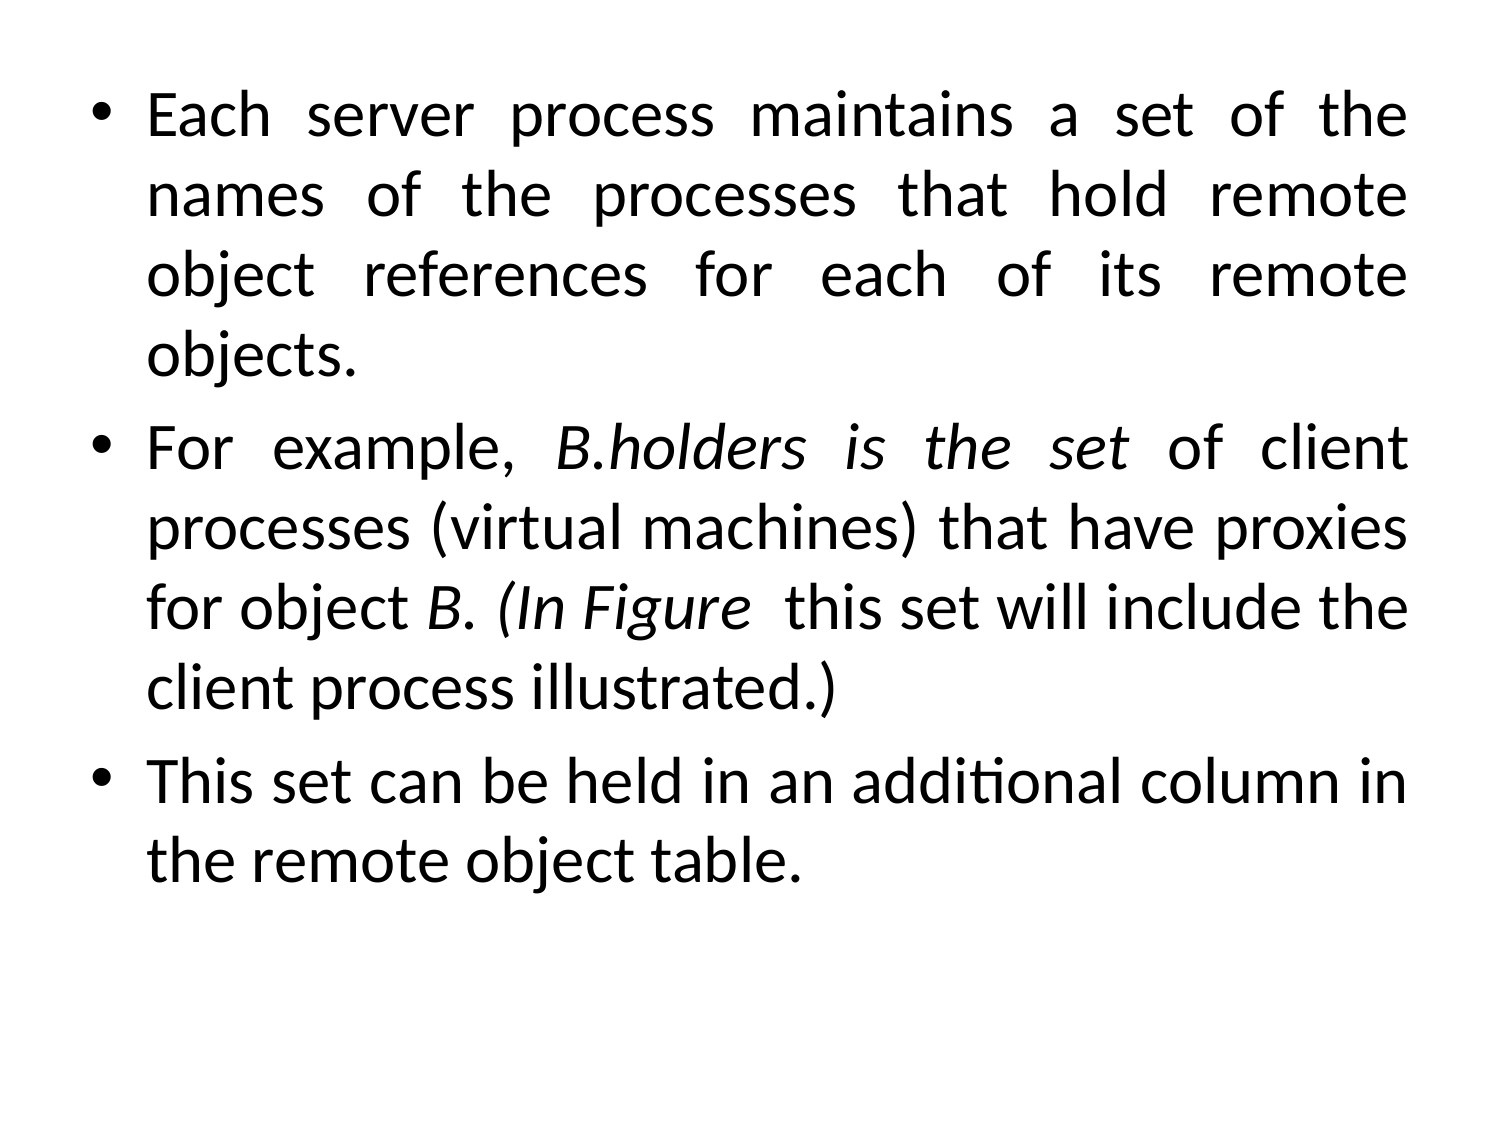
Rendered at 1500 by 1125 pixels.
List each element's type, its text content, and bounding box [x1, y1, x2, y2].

list Each server process maintains a set of the names of the processes that hold remote object references for each of its remote objects. For example, B.holders is the set of client processes (virtual machines) that have proxies for object B. (In Figure this set will include the client process illustrated.) This set can be held in an additional column in the remote object table. [75, 62, 1425, 1005]
